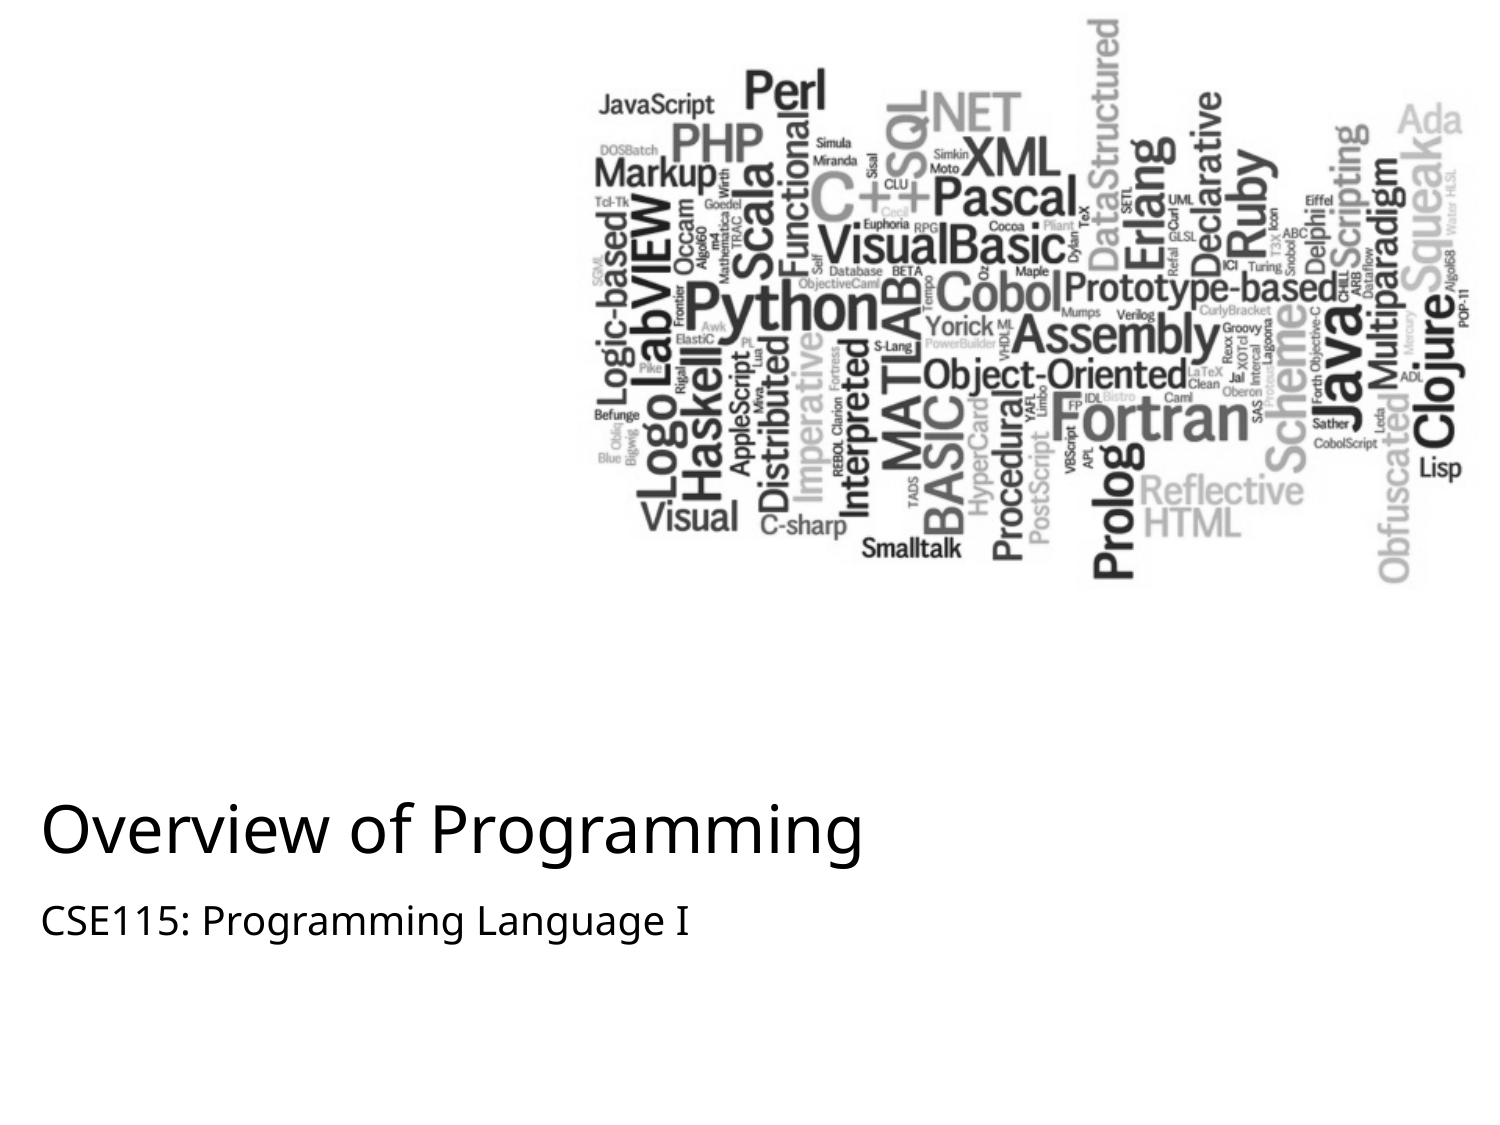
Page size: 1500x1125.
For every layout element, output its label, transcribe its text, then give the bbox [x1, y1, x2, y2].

picture [577, 13, 1486, 594]
subtitle CSE115: Programming Language I [25, 892, 740, 961]
title Overview of Programming [25, 484, 1301, 876]
